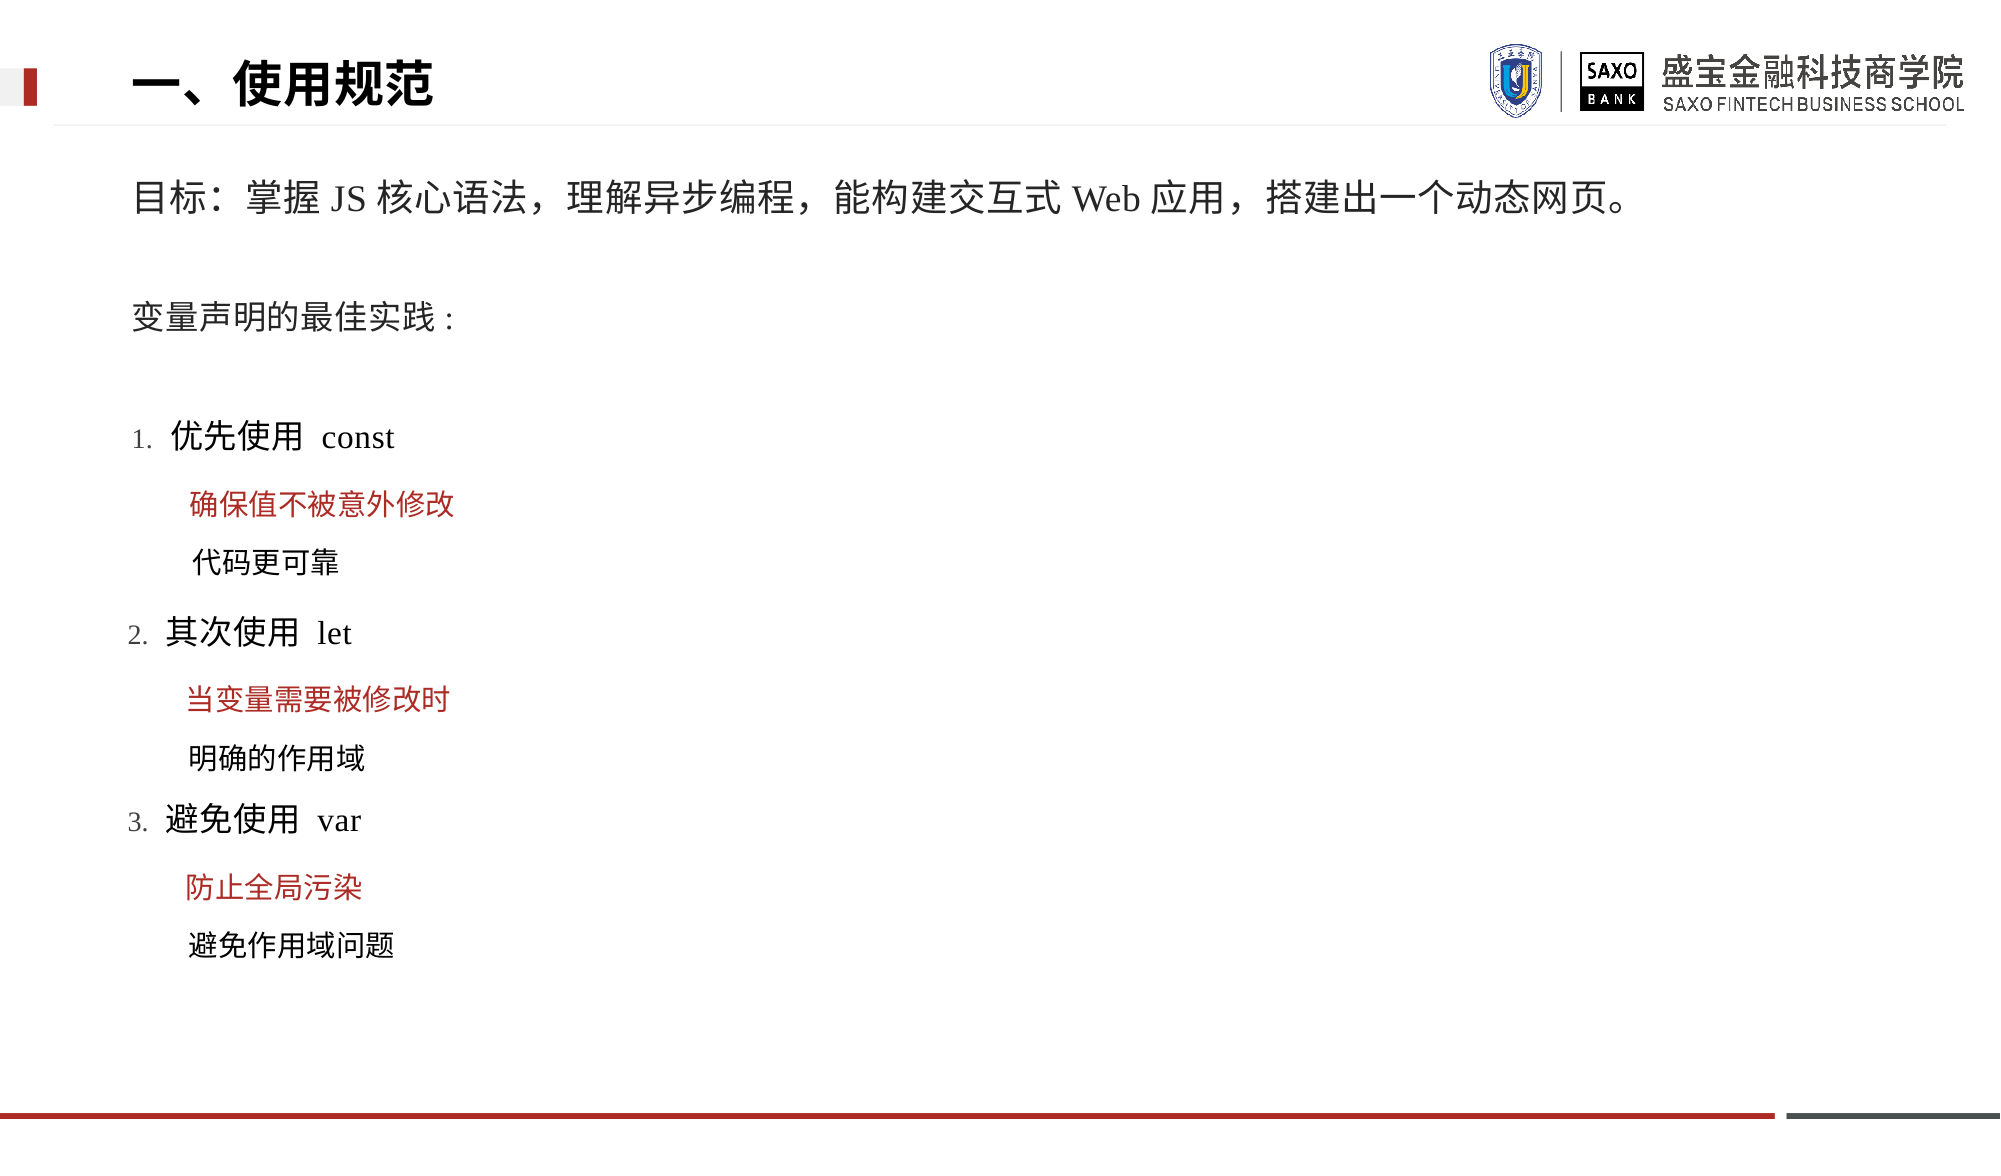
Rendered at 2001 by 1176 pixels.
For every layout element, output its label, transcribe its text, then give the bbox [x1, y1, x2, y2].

picture [0, 68, 37, 106]
text_box 当变量需要被修改时 [185, 676, 764, 717]
text_box 3. 避免使用 var [127, 799, 555, 845]
text_box 2. 其次使用 let [127, 612, 555, 658]
picture [1489, 43, 1964, 118]
text_box 目标：掌握JS核心语法，理解异步编程，能构建交互式Web应用，搭建出一个动态网页。 [131, 167, 1762, 220]
text_box 避免作用域问题 [185, 922, 573, 963]
text_box 确保值不被意外修改 [189, 480, 768, 521]
picture [1786, 1112, 2000, 1119]
text_box 防止全局污染 [185, 863, 764, 904]
text_box 变量声明的最佳实践: [131, 290, 647, 337]
picture [0, 1112, 1775, 1119]
text_box 1. 优先使用 const [131, 416, 559, 462]
text_box 明确的作用域 [185, 735, 573, 775]
text_box 代码更可靠 [189, 539, 577, 579]
text_box 一、使用规范 [131, 44, 1058, 113]
